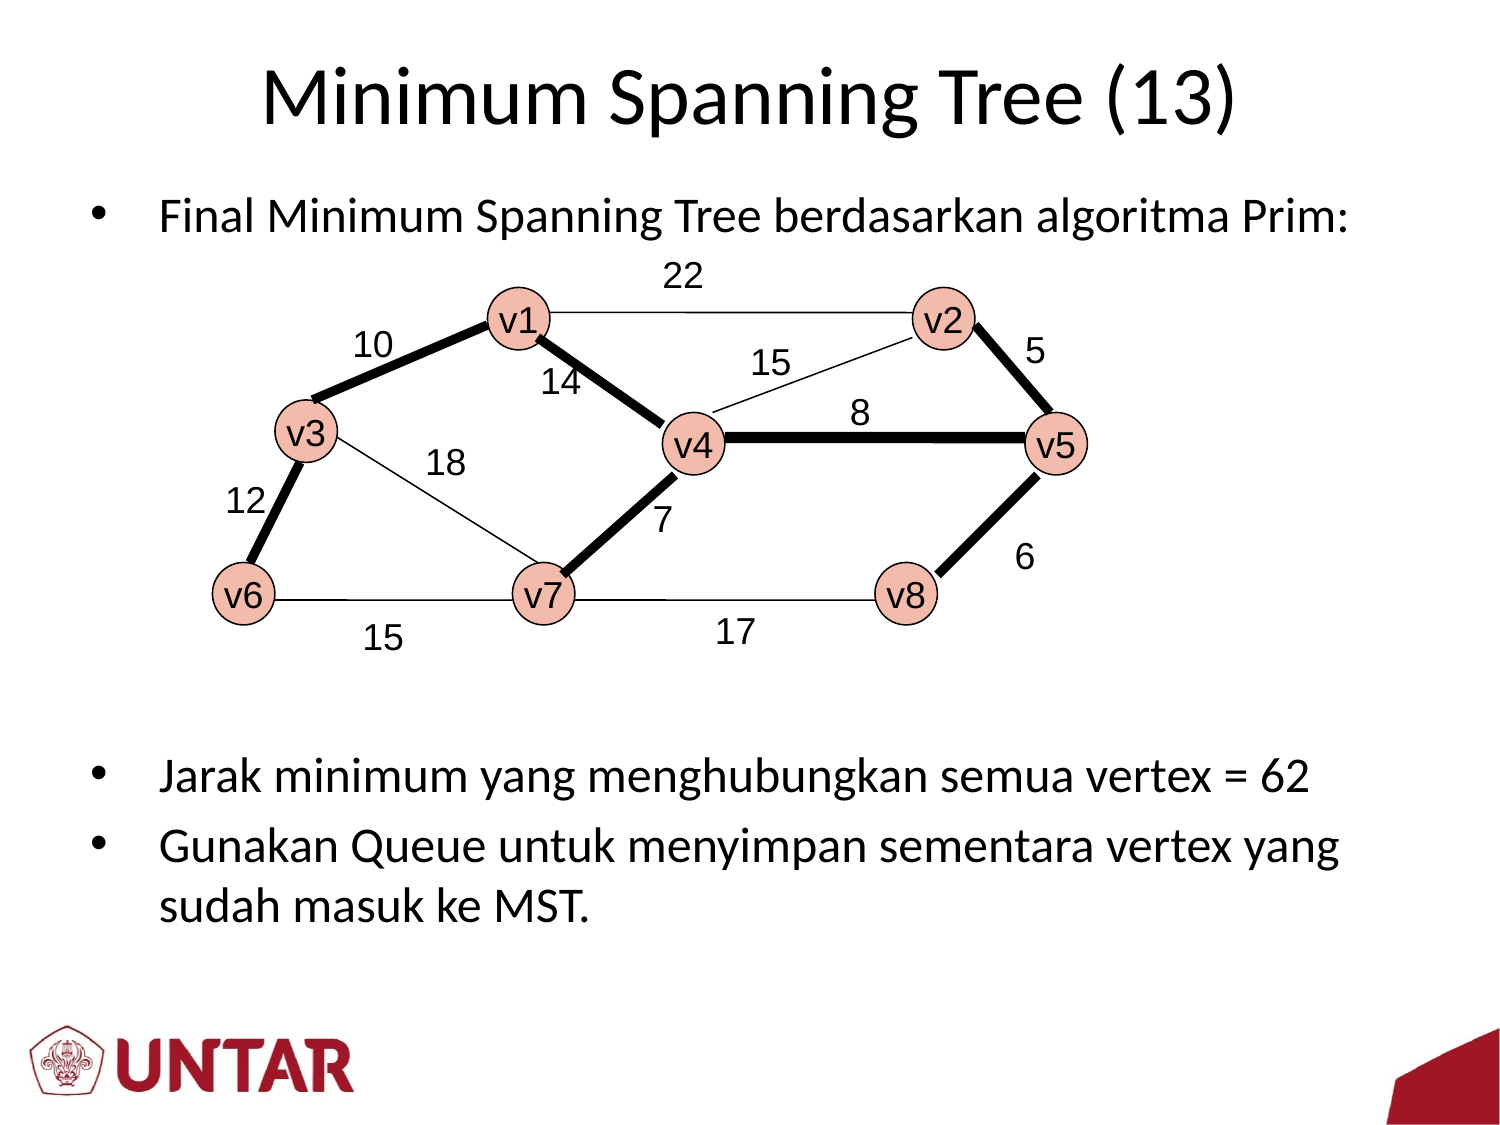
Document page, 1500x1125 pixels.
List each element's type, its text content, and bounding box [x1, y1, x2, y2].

text_box 18 [410, 430, 482, 491]
text_box v7 [512, 562, 575, 625]
text_box 10 [337, 312, 413, 373]
text_box v1 [487, 287, 550, 350]
text_box 6 [999, 524, 1063, 585]
text_box 22 [647, 243, 719, 304]
text_box v4 [662, 412, 725, 475]
text_box 15 [347, 605, 419, 666]
text_box v3 [274, 399, 338, 463]
list Final Minimum Spanning Tree berdasarkan algoritma Prim: Jarak minimum yang menghubungkan semua vertex = 62 Gunakan Queue untuk menyimpan sementara vertex yang sudah masuk ke MST. [75, 174, 1425, 1005]
title Minimum Spanning Tree (13) [75, 45, 1425, 138]
text_box 8 [835, 380, 886, 441]
text_box v5 [1024, 412, 1088, 475]
text_box 5 [1010, 318, 1061, 379]
picture [0, 0, 1500, 1125]
text_box 17 [700, 599, 772, 660]
text_box v8 [874, 562, 938, 625]
text_box 15 [735, 330, 807, 391]
text_box 7 [637, 487, 689, 548]
text_box 12 [210, 468, 282, 529]
text_box v2 [912, 287, 975, 350]
text_box v6 [212, 562, 275, 625]
text_box 14 [525, 349, 597, 410]
